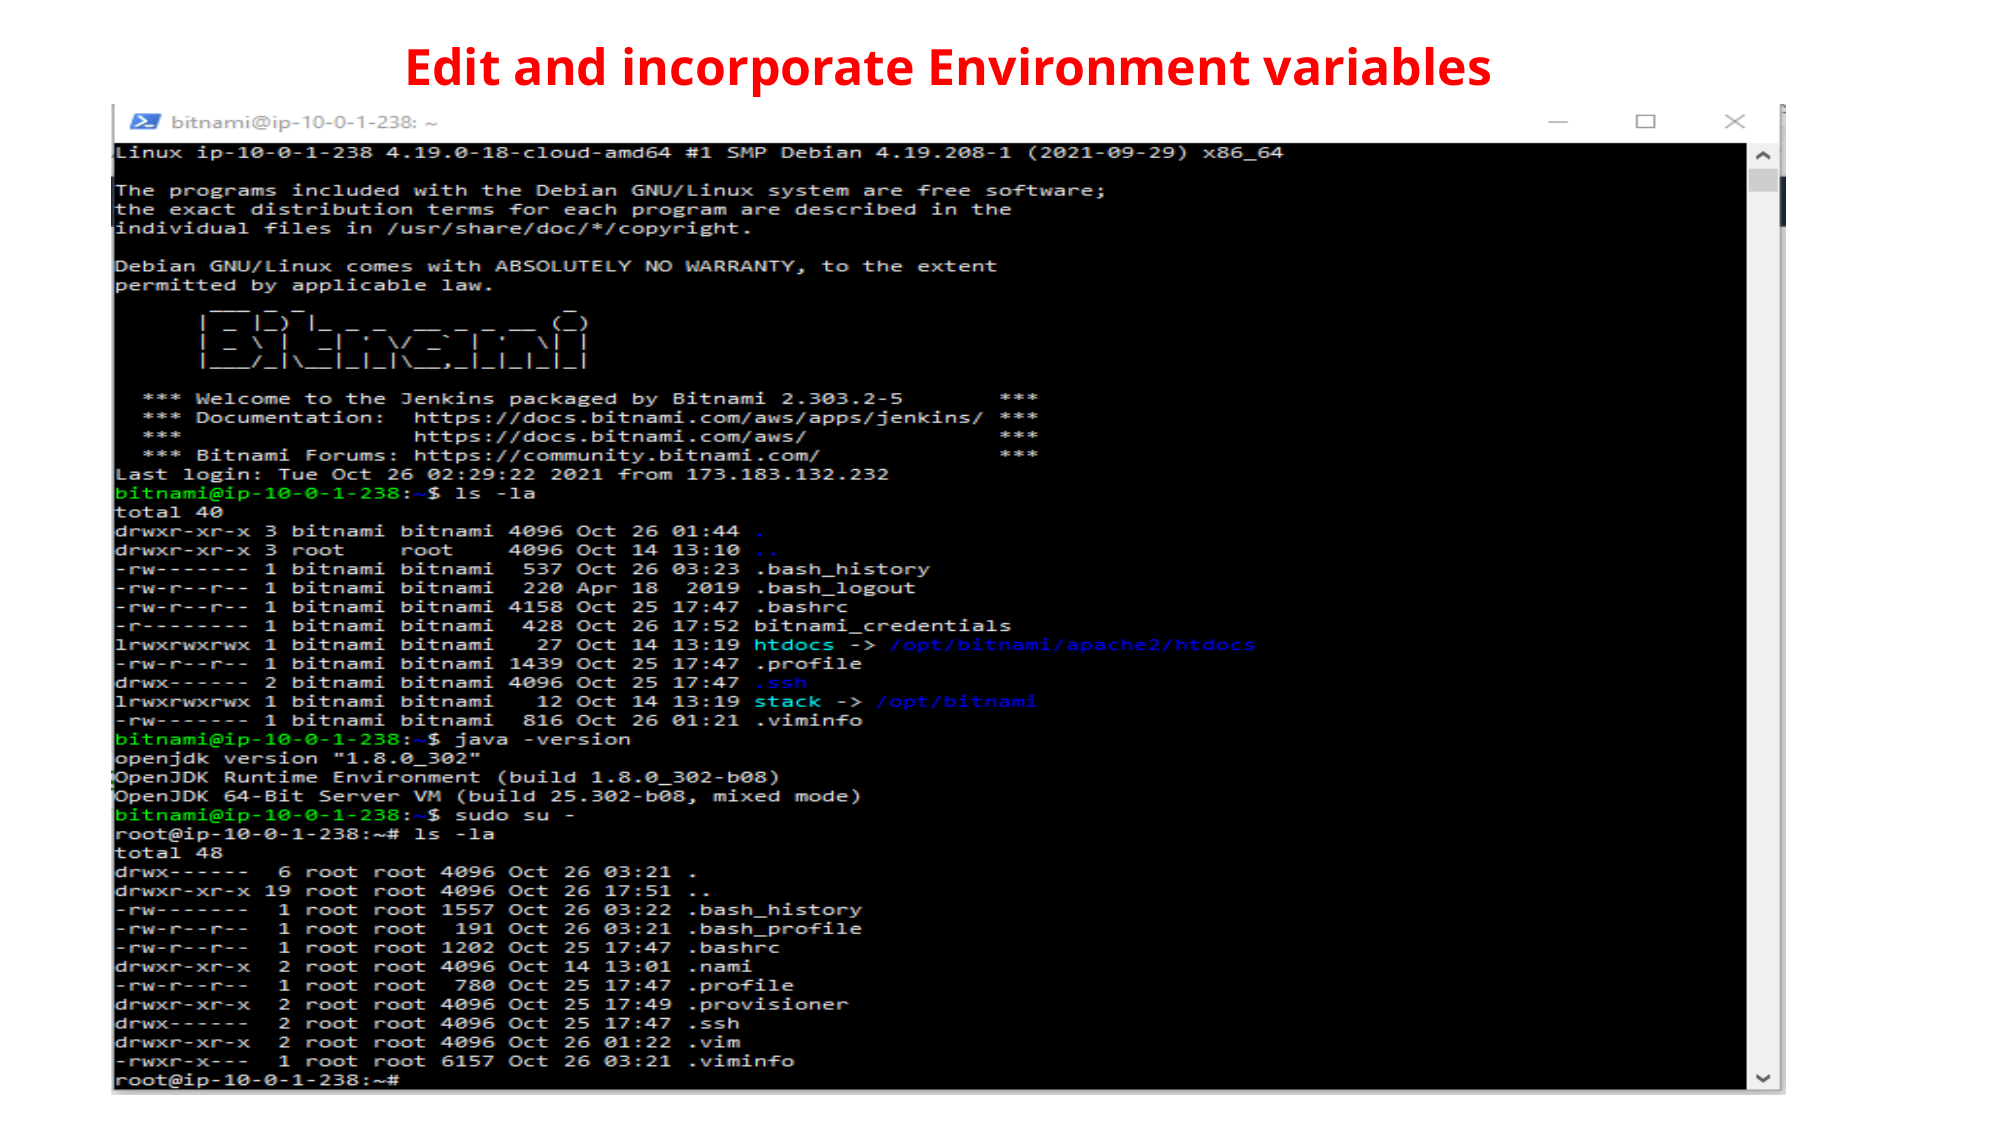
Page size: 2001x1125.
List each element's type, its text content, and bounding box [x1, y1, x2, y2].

picture [111, 104, 1786, 1095]
text_box Edit and incorporate Environment variables [389, 28, 1508, 104]
